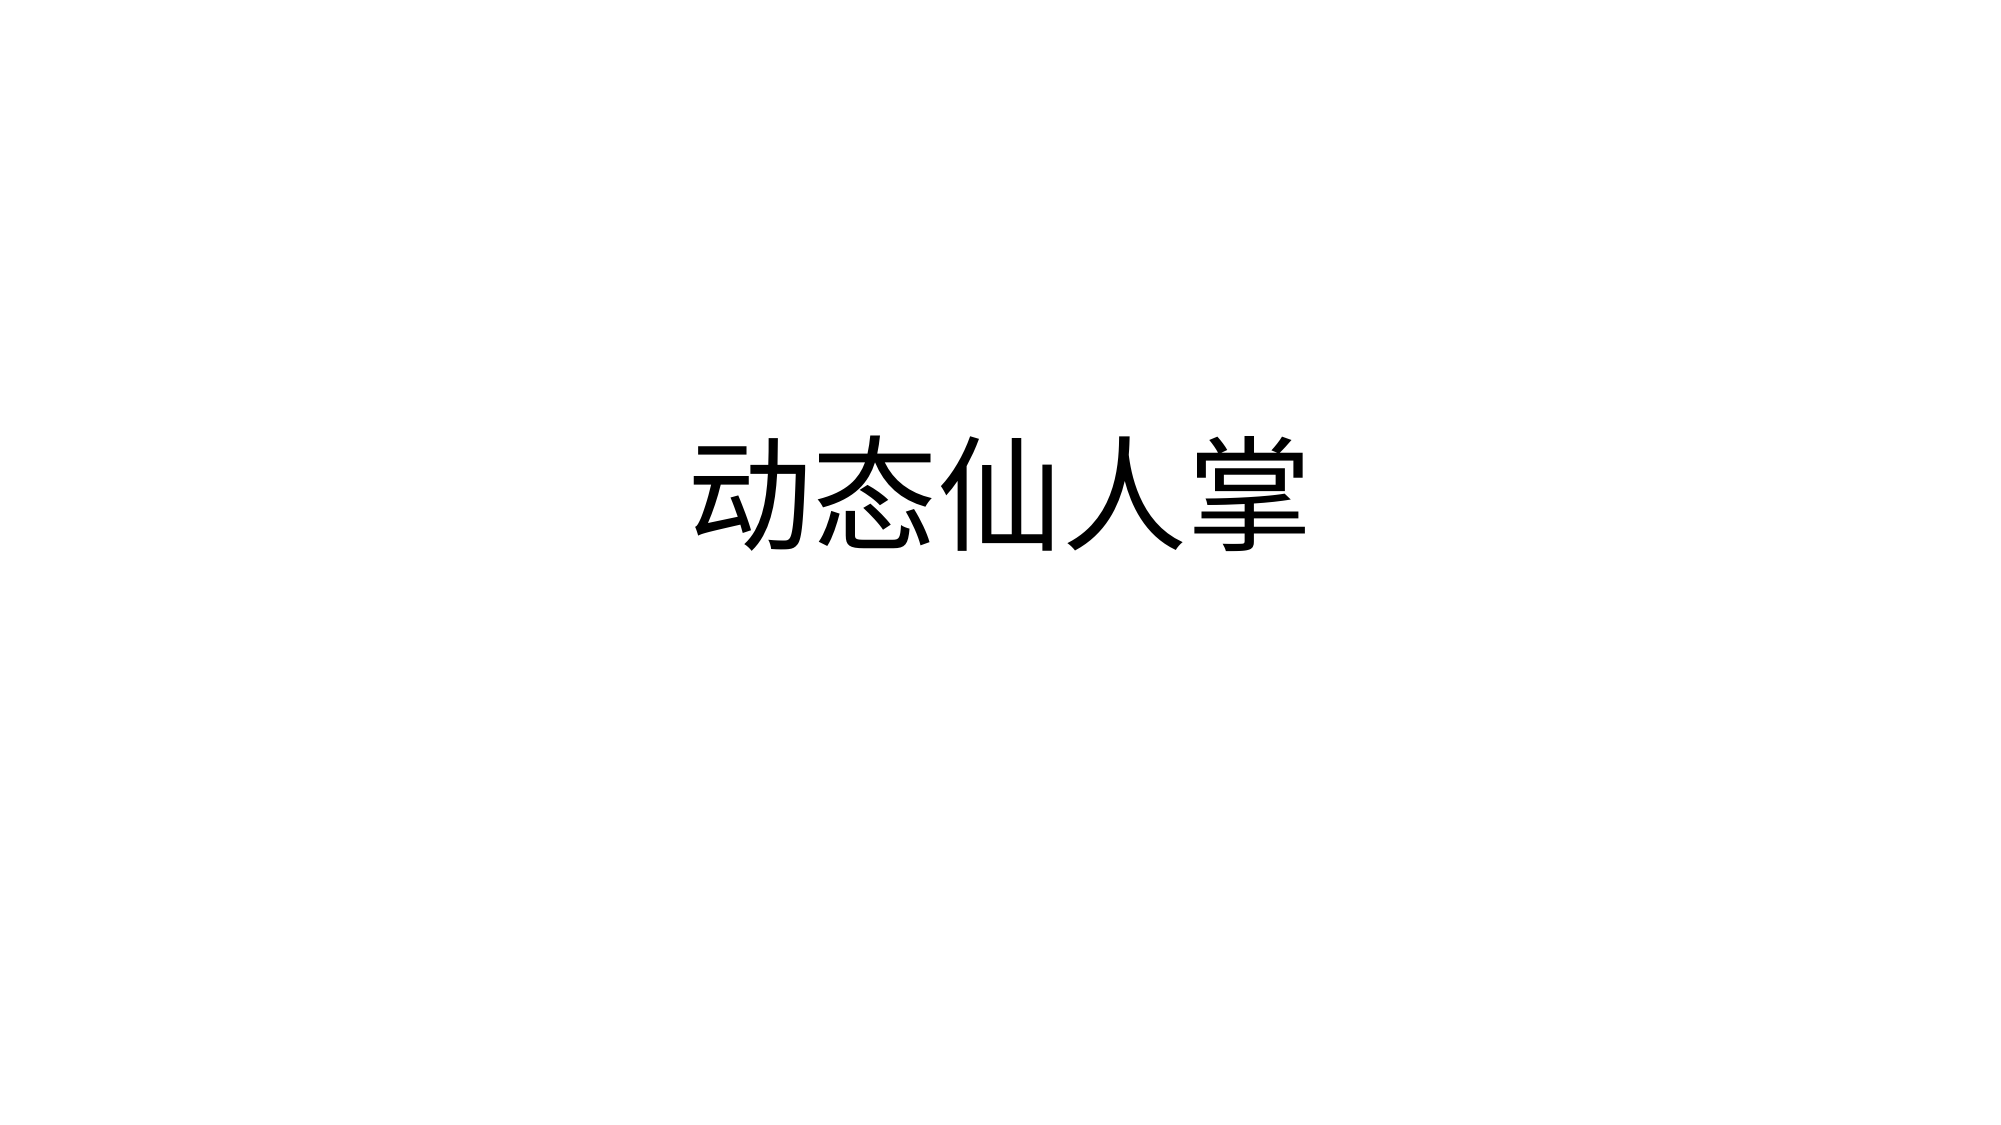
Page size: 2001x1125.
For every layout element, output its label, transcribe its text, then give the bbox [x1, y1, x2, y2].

title 动态仙人掌 [249, 184, 1750, 576]
